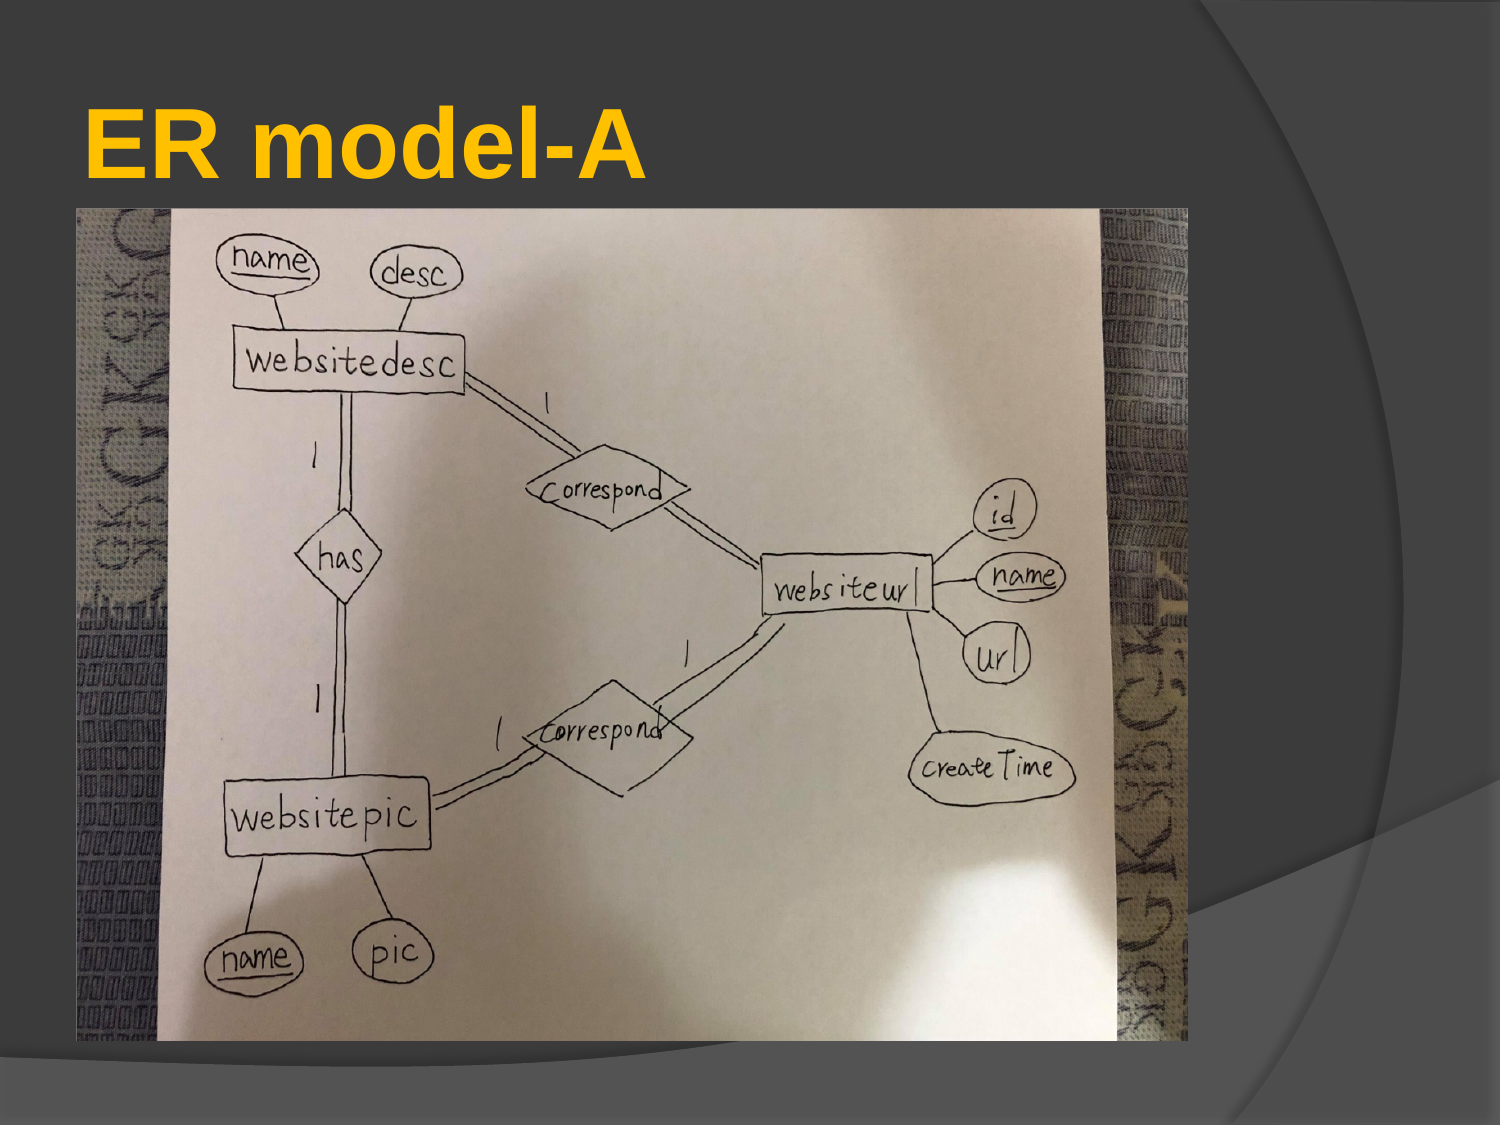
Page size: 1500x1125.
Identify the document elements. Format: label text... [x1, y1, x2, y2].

picture [1058, 209, 1187, 1041]
title ER model-A [75, 45, 1300, 233]
picture [77, 209, 207, 1041]
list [215, 69, 1049, 1125]
